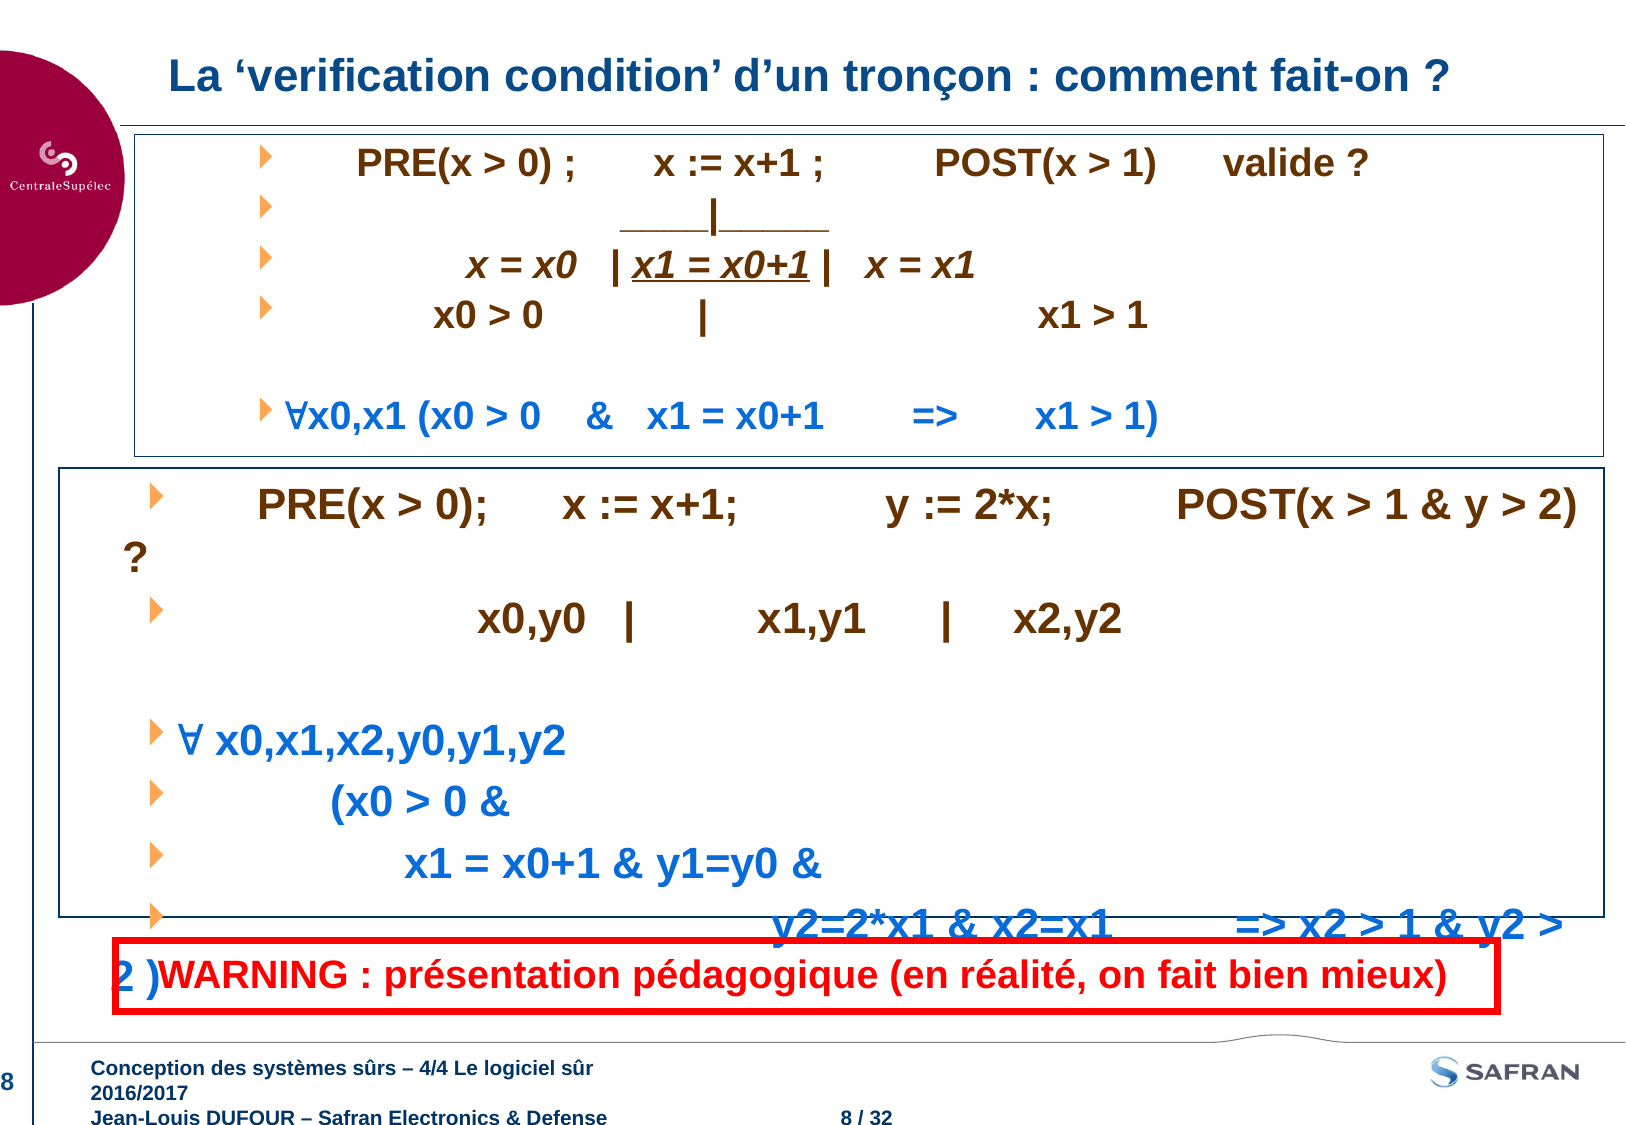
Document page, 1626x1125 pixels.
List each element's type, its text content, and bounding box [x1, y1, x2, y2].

text_box WARNING : présentation pédagogique (en réalité, on fait bien mieux) [115, 940, 1498, 1012]
list PRE(x > 0) ; x := x+1 ; POST(x > 1) valide ? ____|_____ x = x0 | x1 = x0+1 | x = x1 x0 > 0 | x1 > 1 x0,x1 (x0 > 0 & x1 = x0+1 => x1 > 1) [134, 134, 1604, 457]
picture [0, 1, 145, 327]
title La ‘verification condition’ d’un tronçon : comment fait-on ? [153, 9, 1625, 138]
text_box PRE(x > 0); x := x+1; y := 2*x; POST(x > 1 & y > 2) ? x0,y0 | x1,y1 | x2,y2  x0,x1,x2,y0,y1,y2 (x0 > 0 & x1 = x0+1 & y1=y0 & y2=2*x1 & x2=x1 => x2 > 1 & y2 > 2 ) [59, 467, 1604, 917]
picture [1379, 1046, 1616, 1118]
